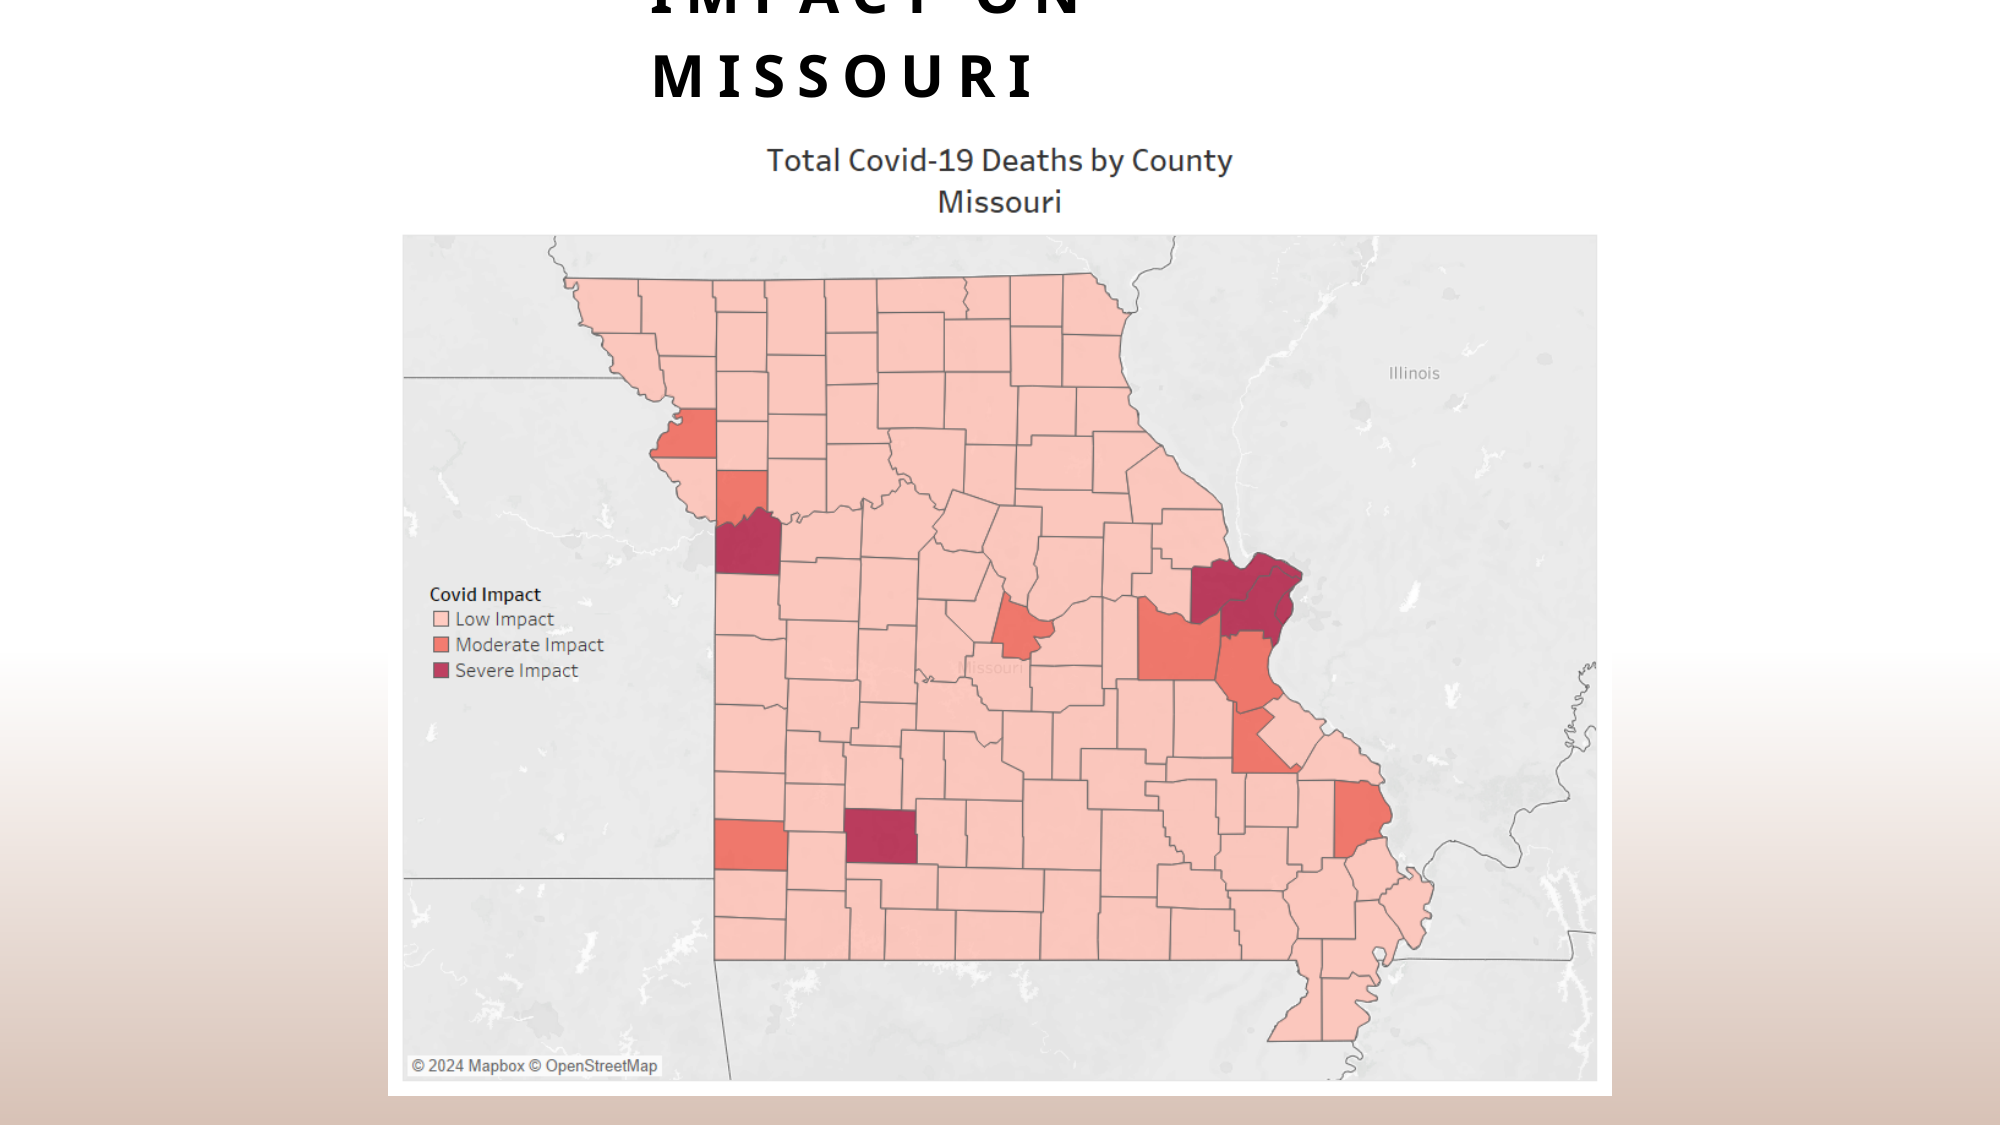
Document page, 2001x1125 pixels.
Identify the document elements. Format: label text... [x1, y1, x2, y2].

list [388, 116, 1612, 1096]
title Impact on Missouri [635, 13, 1365, 116]
